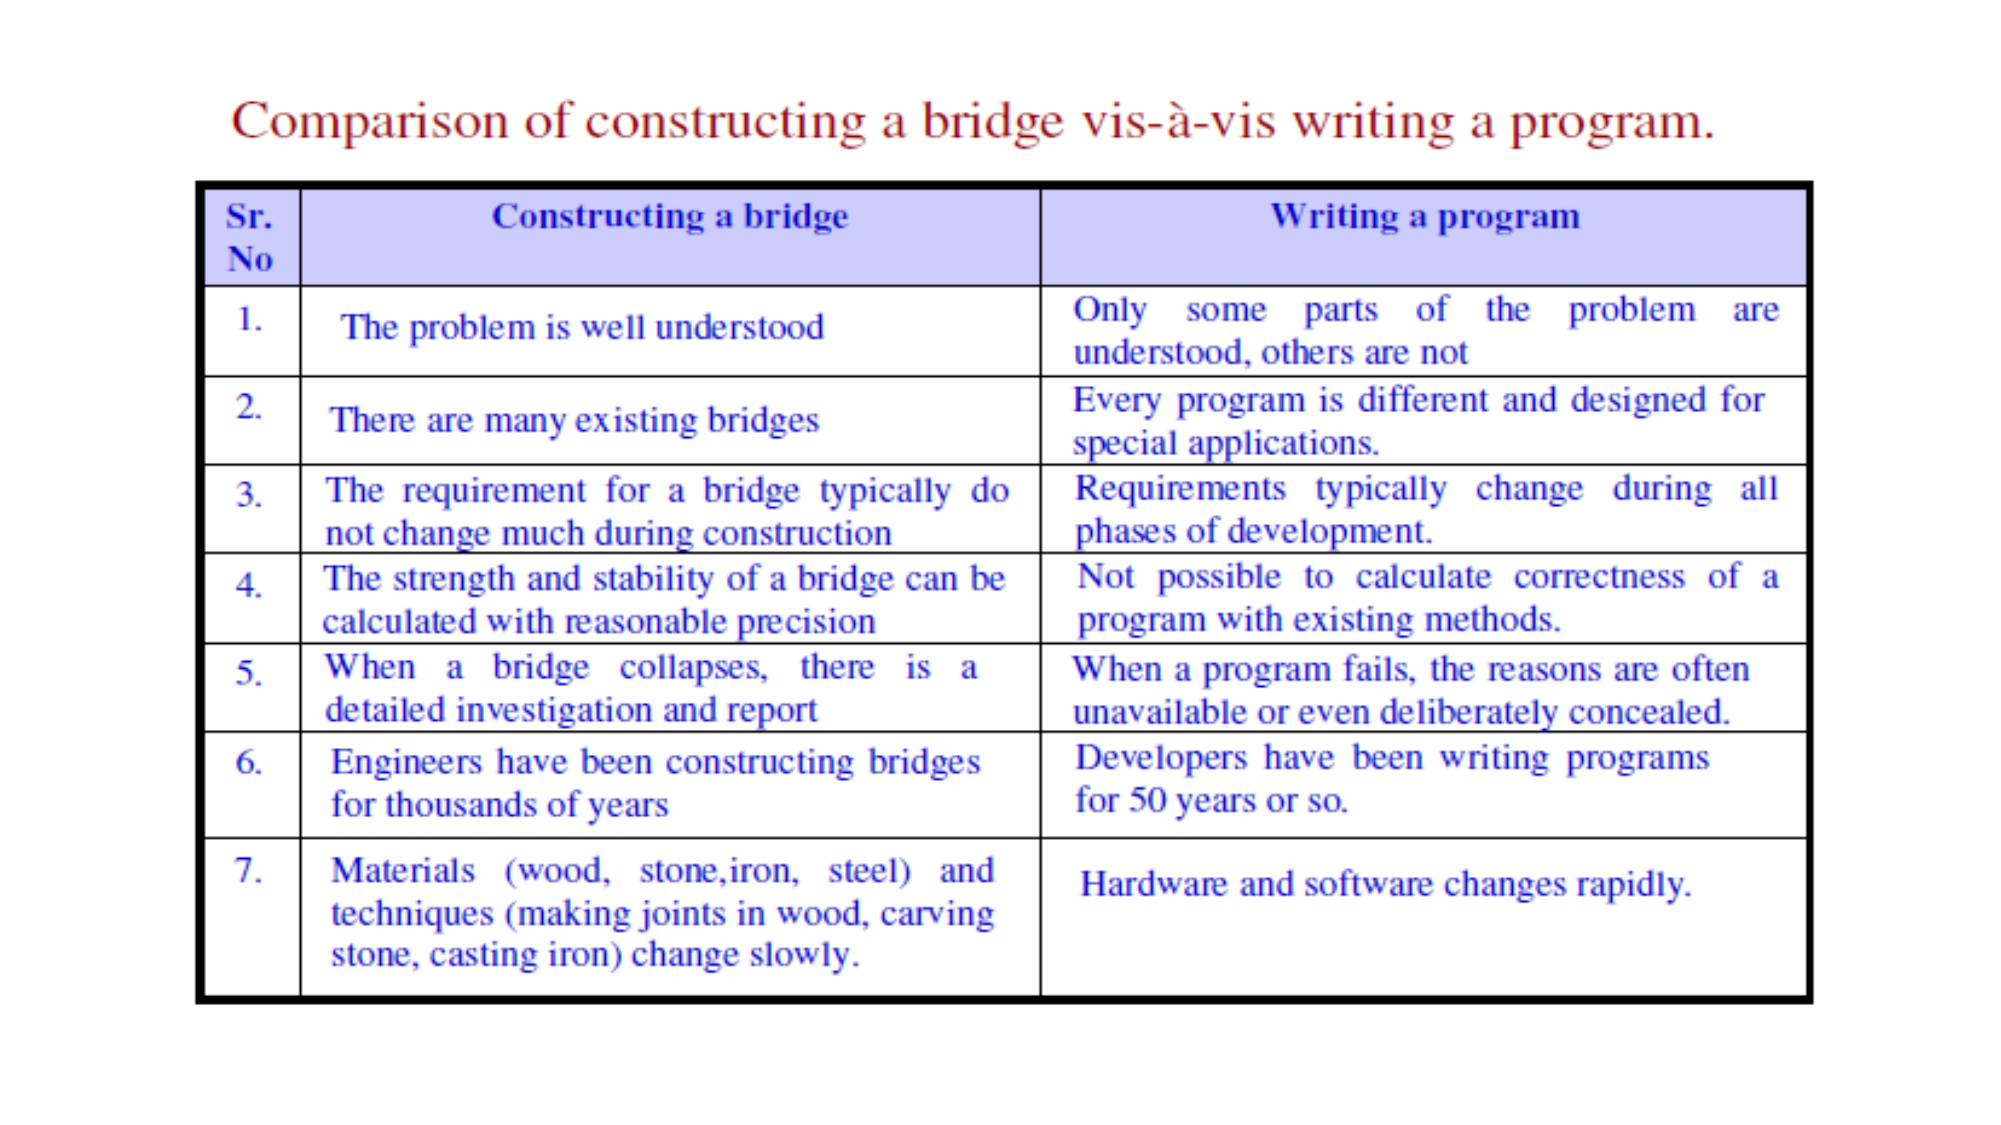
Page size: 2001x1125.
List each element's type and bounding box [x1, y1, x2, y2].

picture [138, 93, 1865, 1039]
